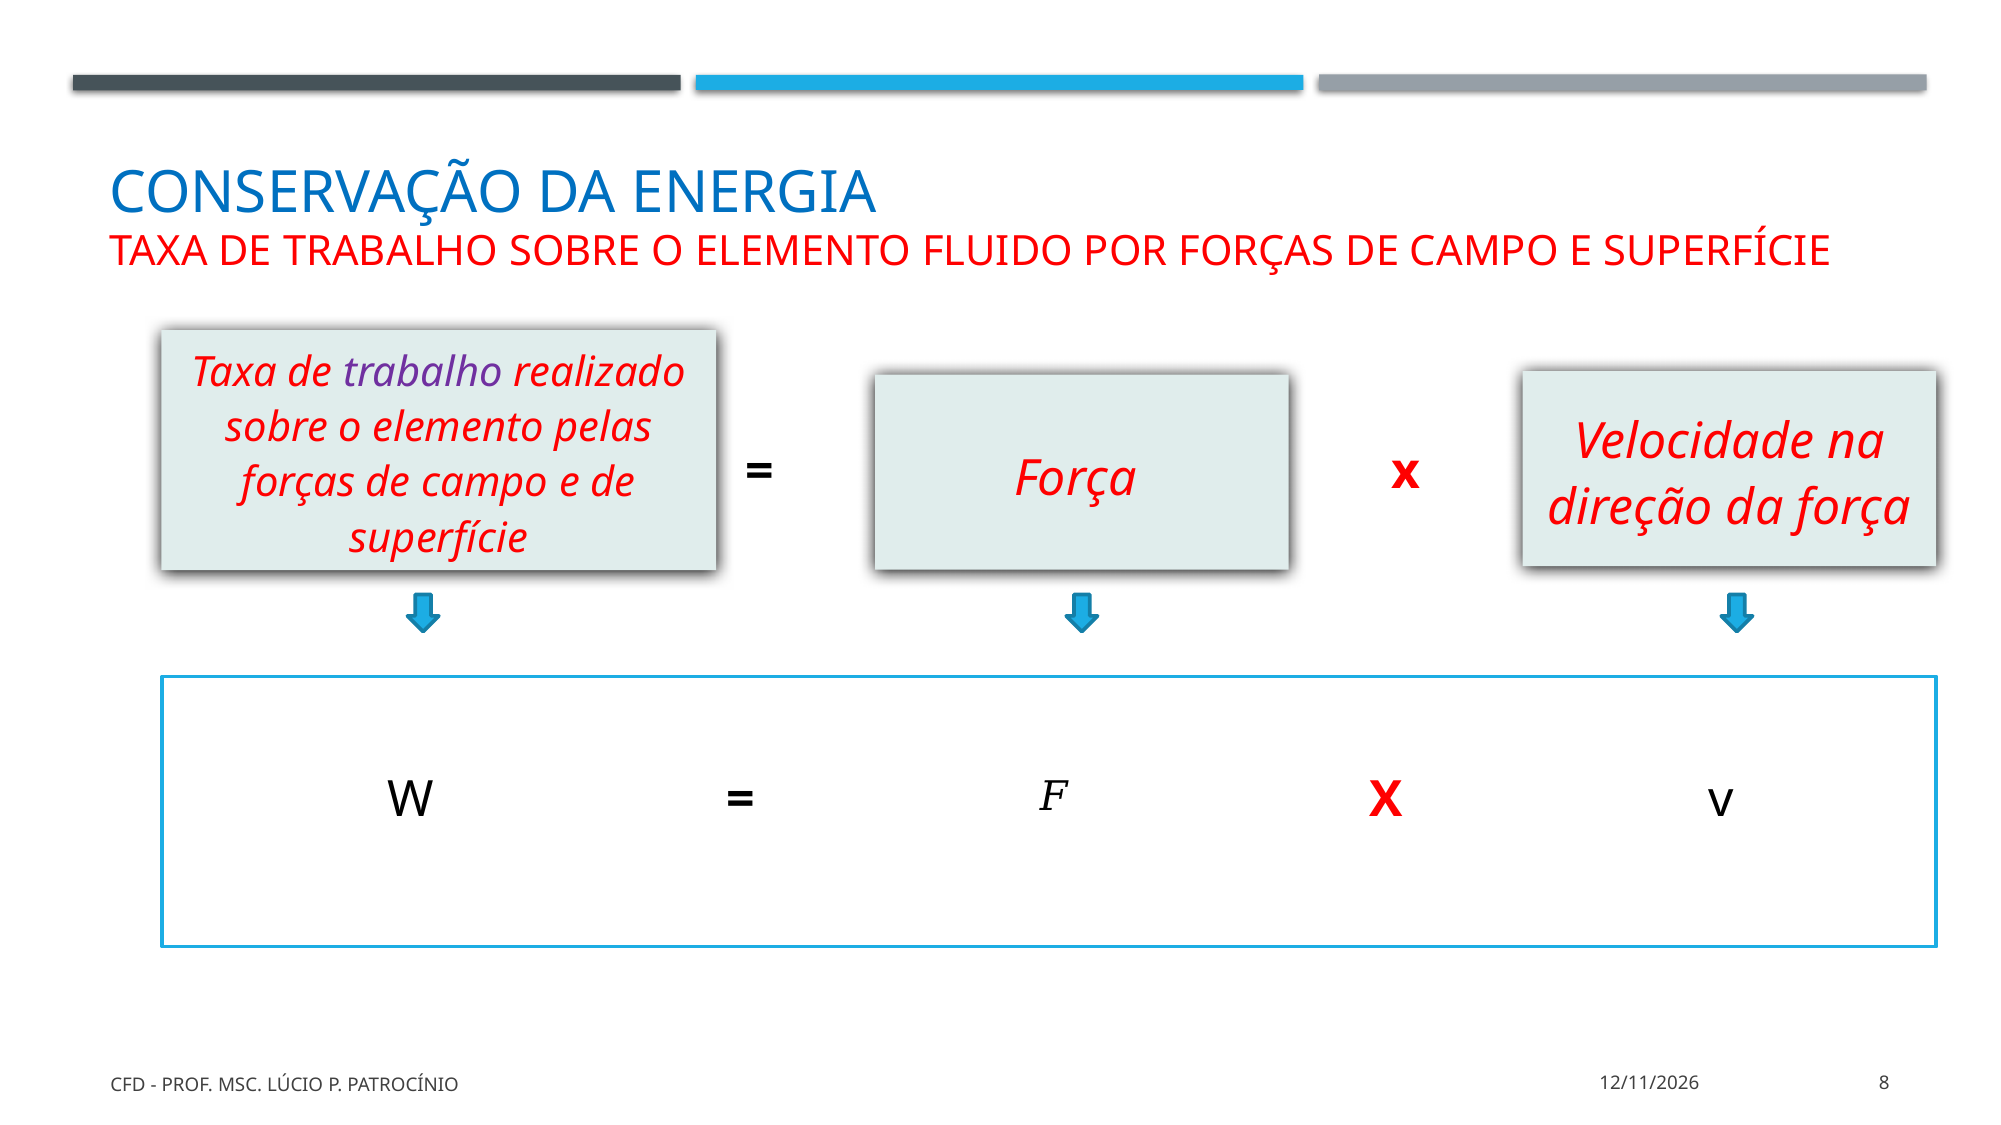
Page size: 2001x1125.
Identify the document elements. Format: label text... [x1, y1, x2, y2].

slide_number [1247, 1053, 1715, 1114]
footer CFD - Prof. MSc. Lúcio P. Patrocínio [95, 1053, 1230, 1114]
title Conservação da energia Taxa de trabalho sobre o elemento fluido por forças de campo e superfície [94, 119, 1904, 282]
text_box v [1693, 759, 1755, 835]
text_box [160, 675, 1938, 948]
text_box = [732, 430, 823, 506]
text_box Velocidade na direção da força [1522, 371, 1937, 567]
text_box X [1323, 759, 1449, 835]
text_box x [1342, 430, 1469, 506]
text_box [1719, 592, 1755, 633]
text_box Taxa de trabalho realizado sobre o elemento pelas forças de campo e de superfície [161, 330, 717, 571]
text_box [1064, 592, 1100, 633]
text_box W [373, 759, 434, 835]
text_box = [677, 759, 804, 835]
text_box Força [875, 374, 1289, 570]
text_box [405, 592, 441, 633]
slide_number 8 [1732, 1053, 1905, 1114]
